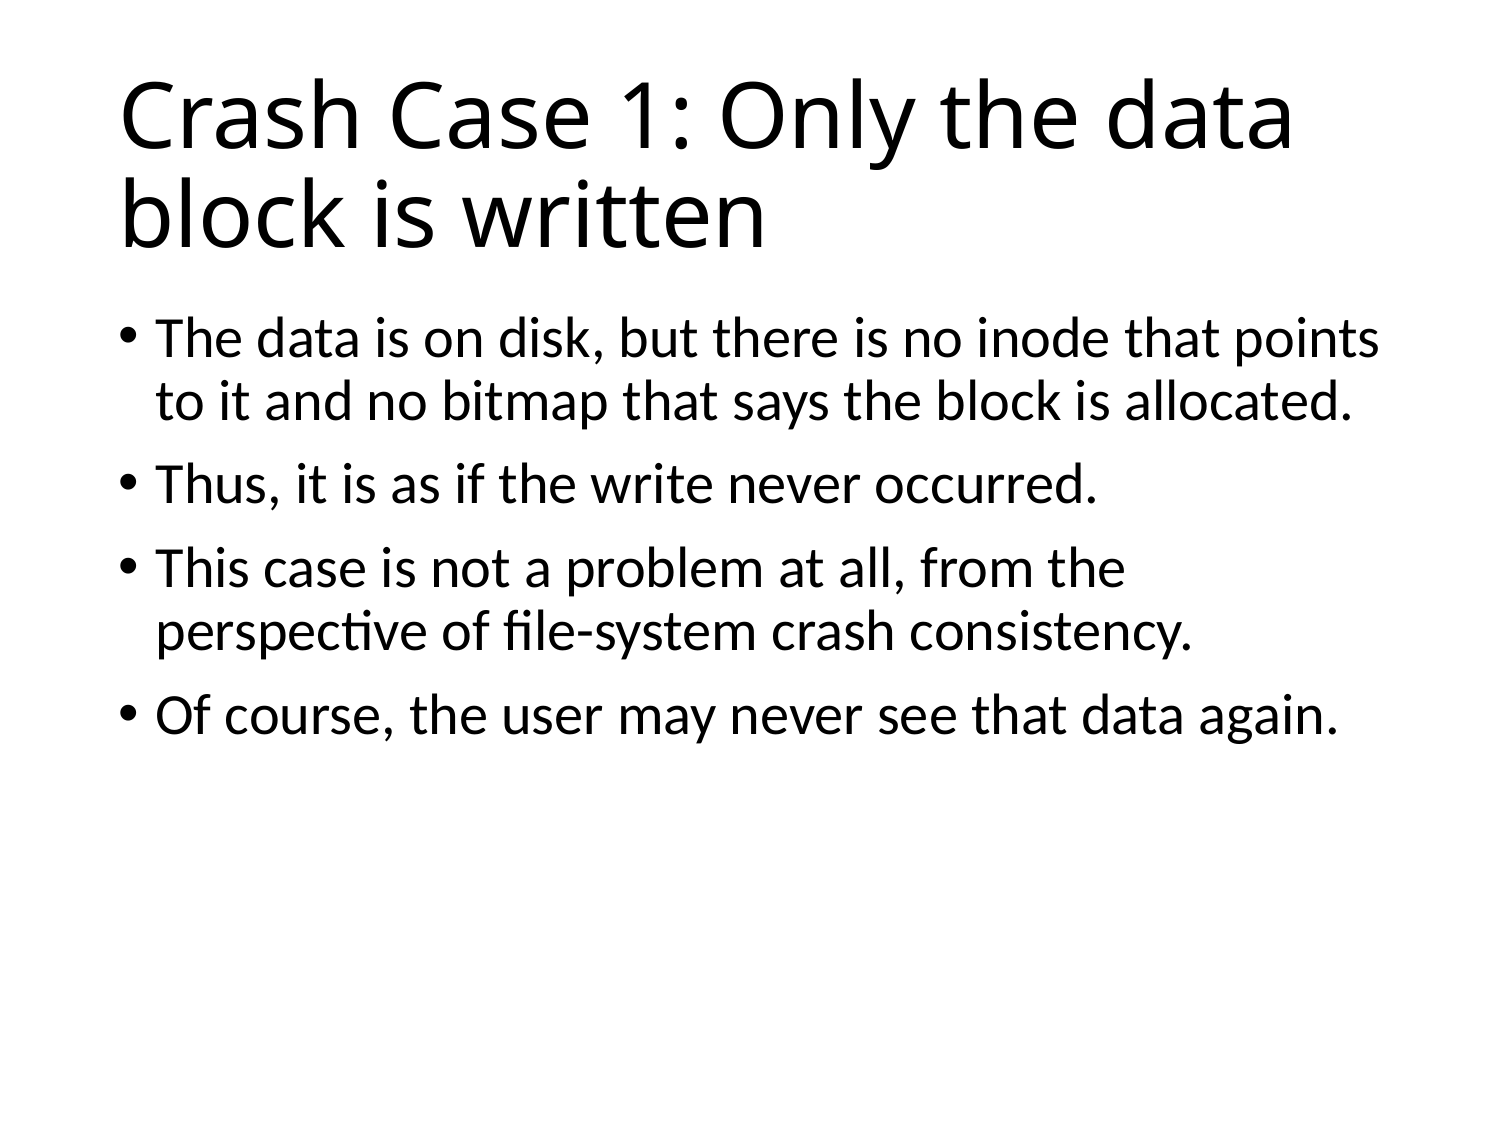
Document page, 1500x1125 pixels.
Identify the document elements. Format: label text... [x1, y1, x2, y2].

list The data is on disk, but there is no inode that points to it and no bitmap that says the block is allocated. Thus, it is as if the write never occurred. This case is not a problem at all, from the perspective of file-system crash consistency. Of course, the user may never see that data again. [103, 299, 1397, 1014]
title Crash Case 1: Only the data block is written [103, 59, 1397, 278]
